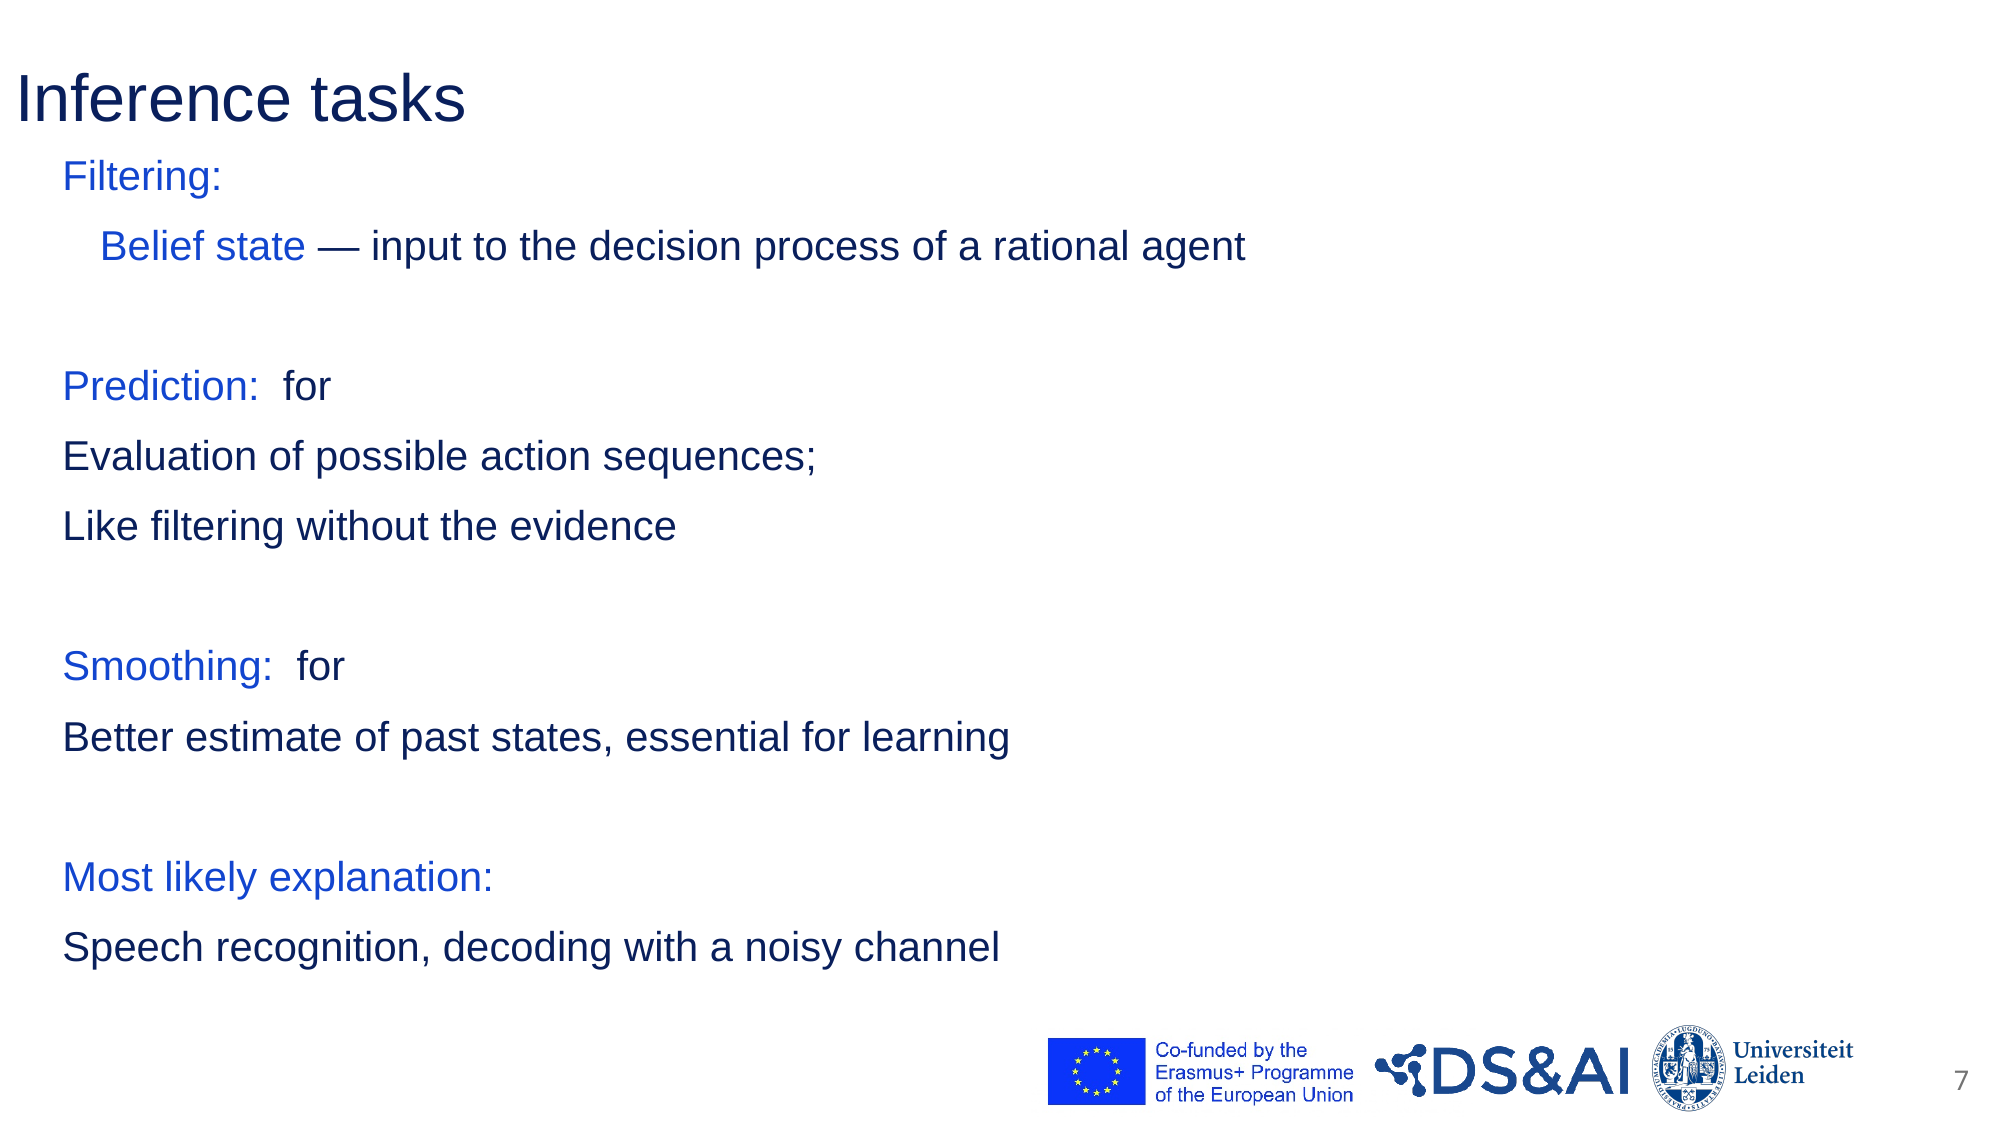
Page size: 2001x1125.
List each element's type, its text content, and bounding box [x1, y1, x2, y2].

slide_number 7 [1936, 1049, 1985, 1115]
title Inference tasks [0, 10, 2000, 180]
picture [1031, 980, 1857, 1125]
